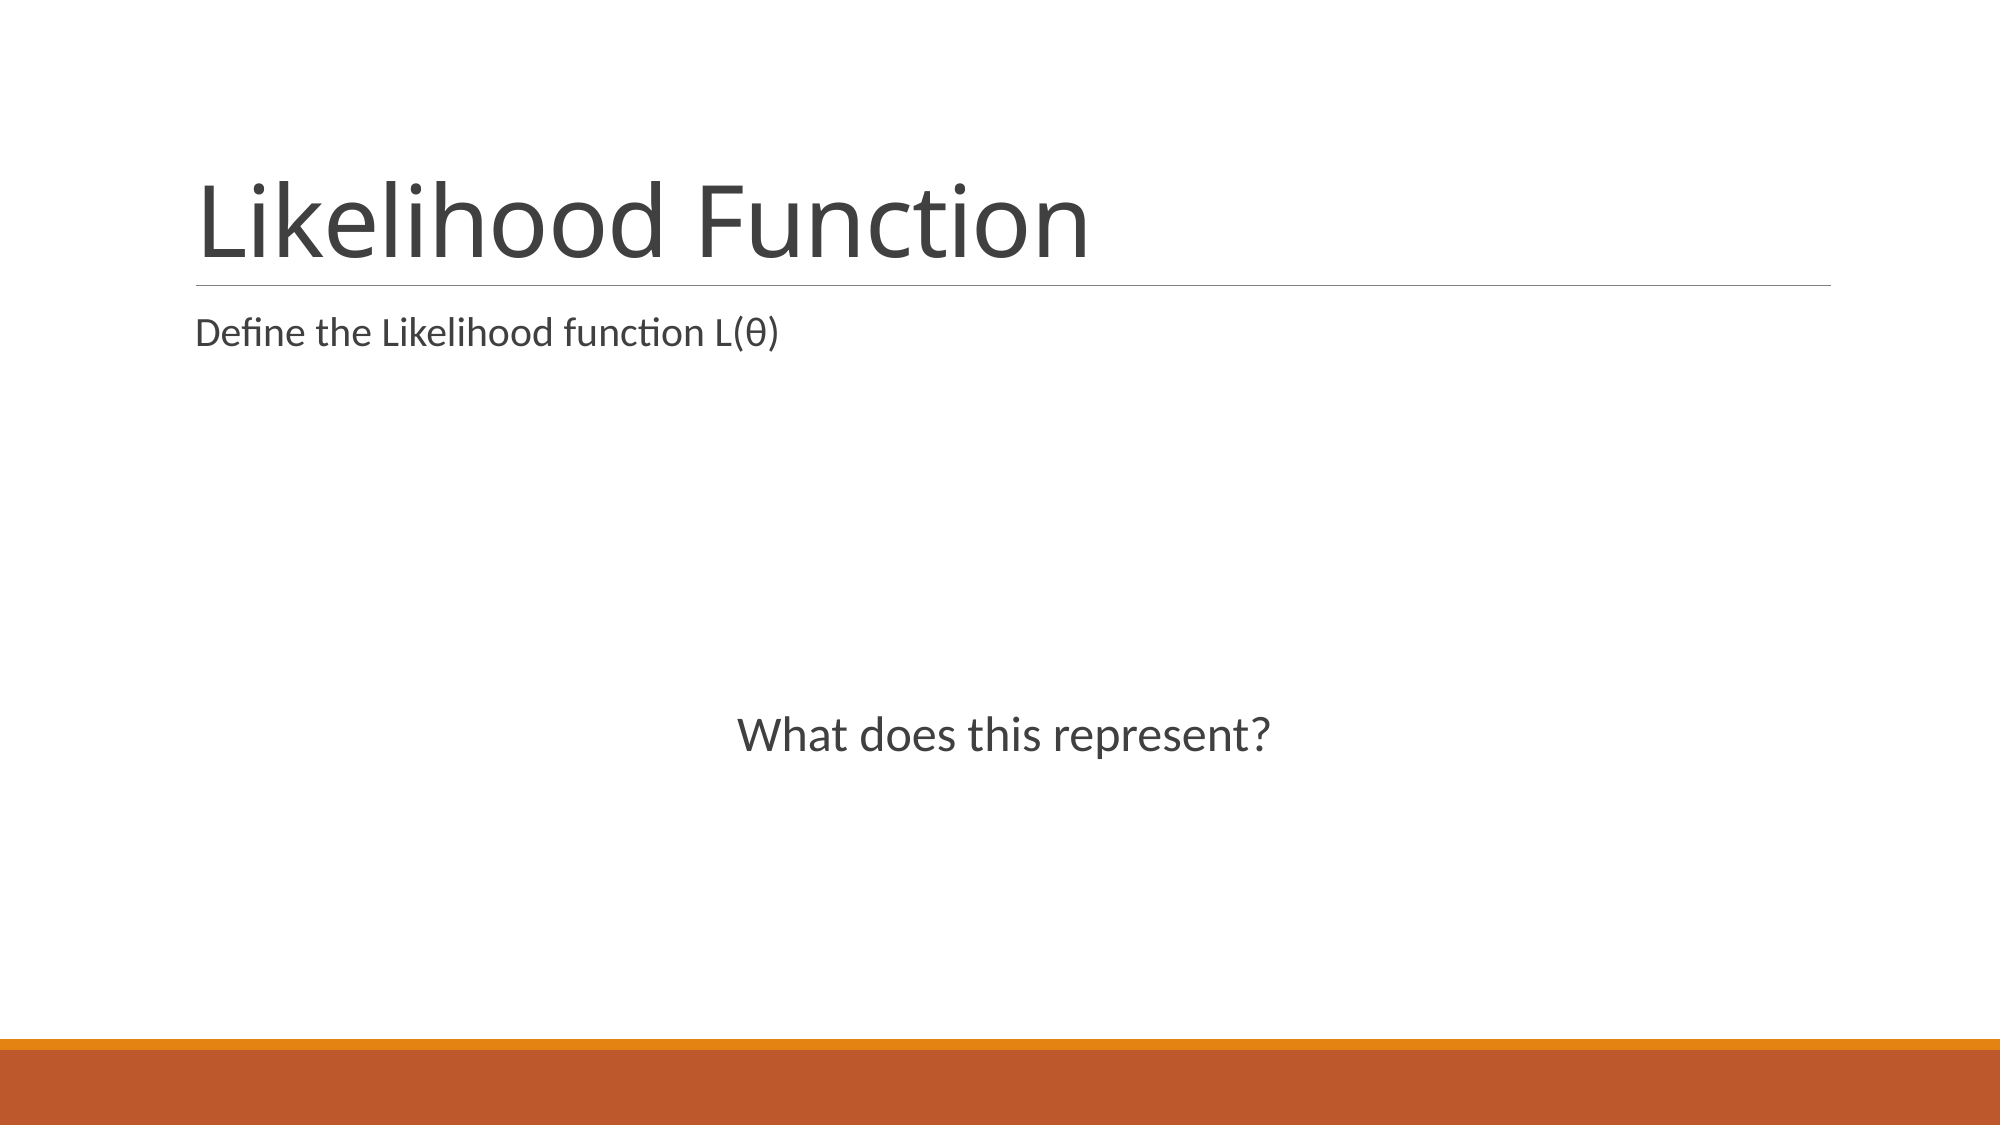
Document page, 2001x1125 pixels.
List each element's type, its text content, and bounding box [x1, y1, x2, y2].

title Likelihood Function [180, 47, 1830, 285]
